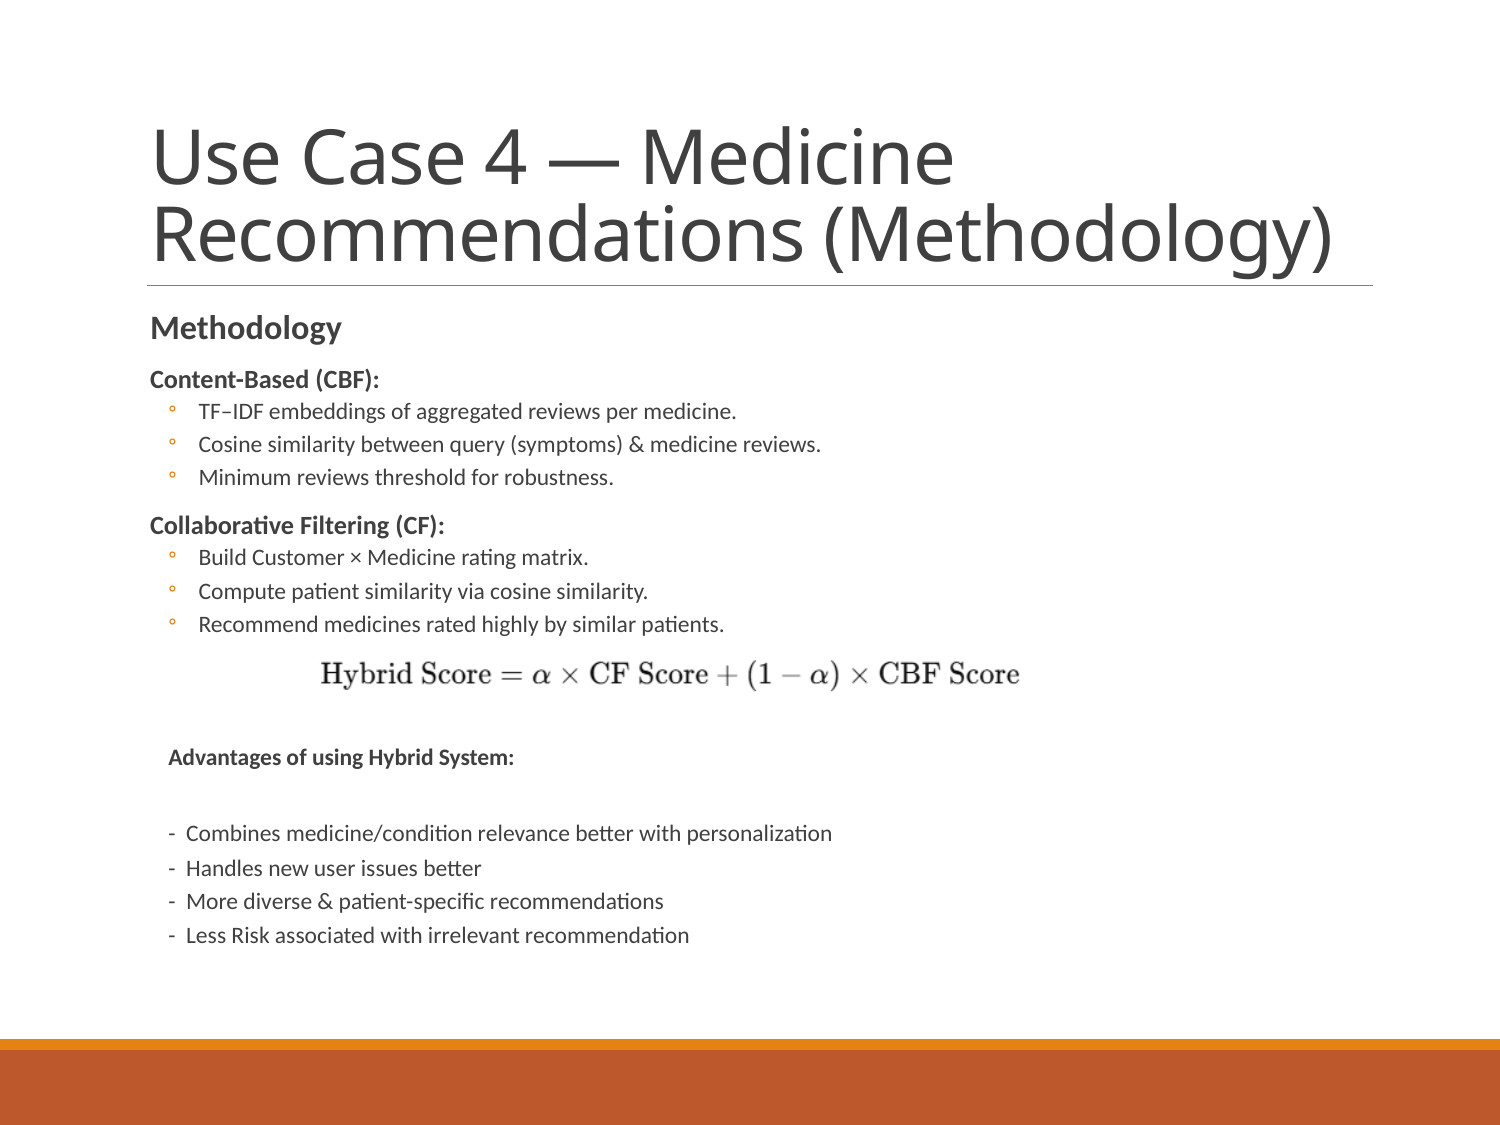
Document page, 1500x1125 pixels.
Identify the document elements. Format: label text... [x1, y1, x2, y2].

title Use Case 4 — Medicine Recommendations (Methodology) [135, 47, 1373, 285]
list Methodology Content-Based (CBF): TF–IDF embeddings of aggregated reviews per medicine. Cosine similarity between query (symptoms) & medicine reviews. Minimum reviews threshold for robustness. Collaborative Filtering (CF): Build Customer × Medicine rating matrix. Compute patient similarity via cosine similarity. Recommend medicines rated highly by similar patients. Advantages of using Hybrid System: - Combines medicine/condition relevance better with personalization - Handles new user issues better - More diverse & patient-specific recommendations - Less Risk associated with irrelevant recommendation [135, 302, 1373, 963]
picture [305, 640, 1038, 713]
